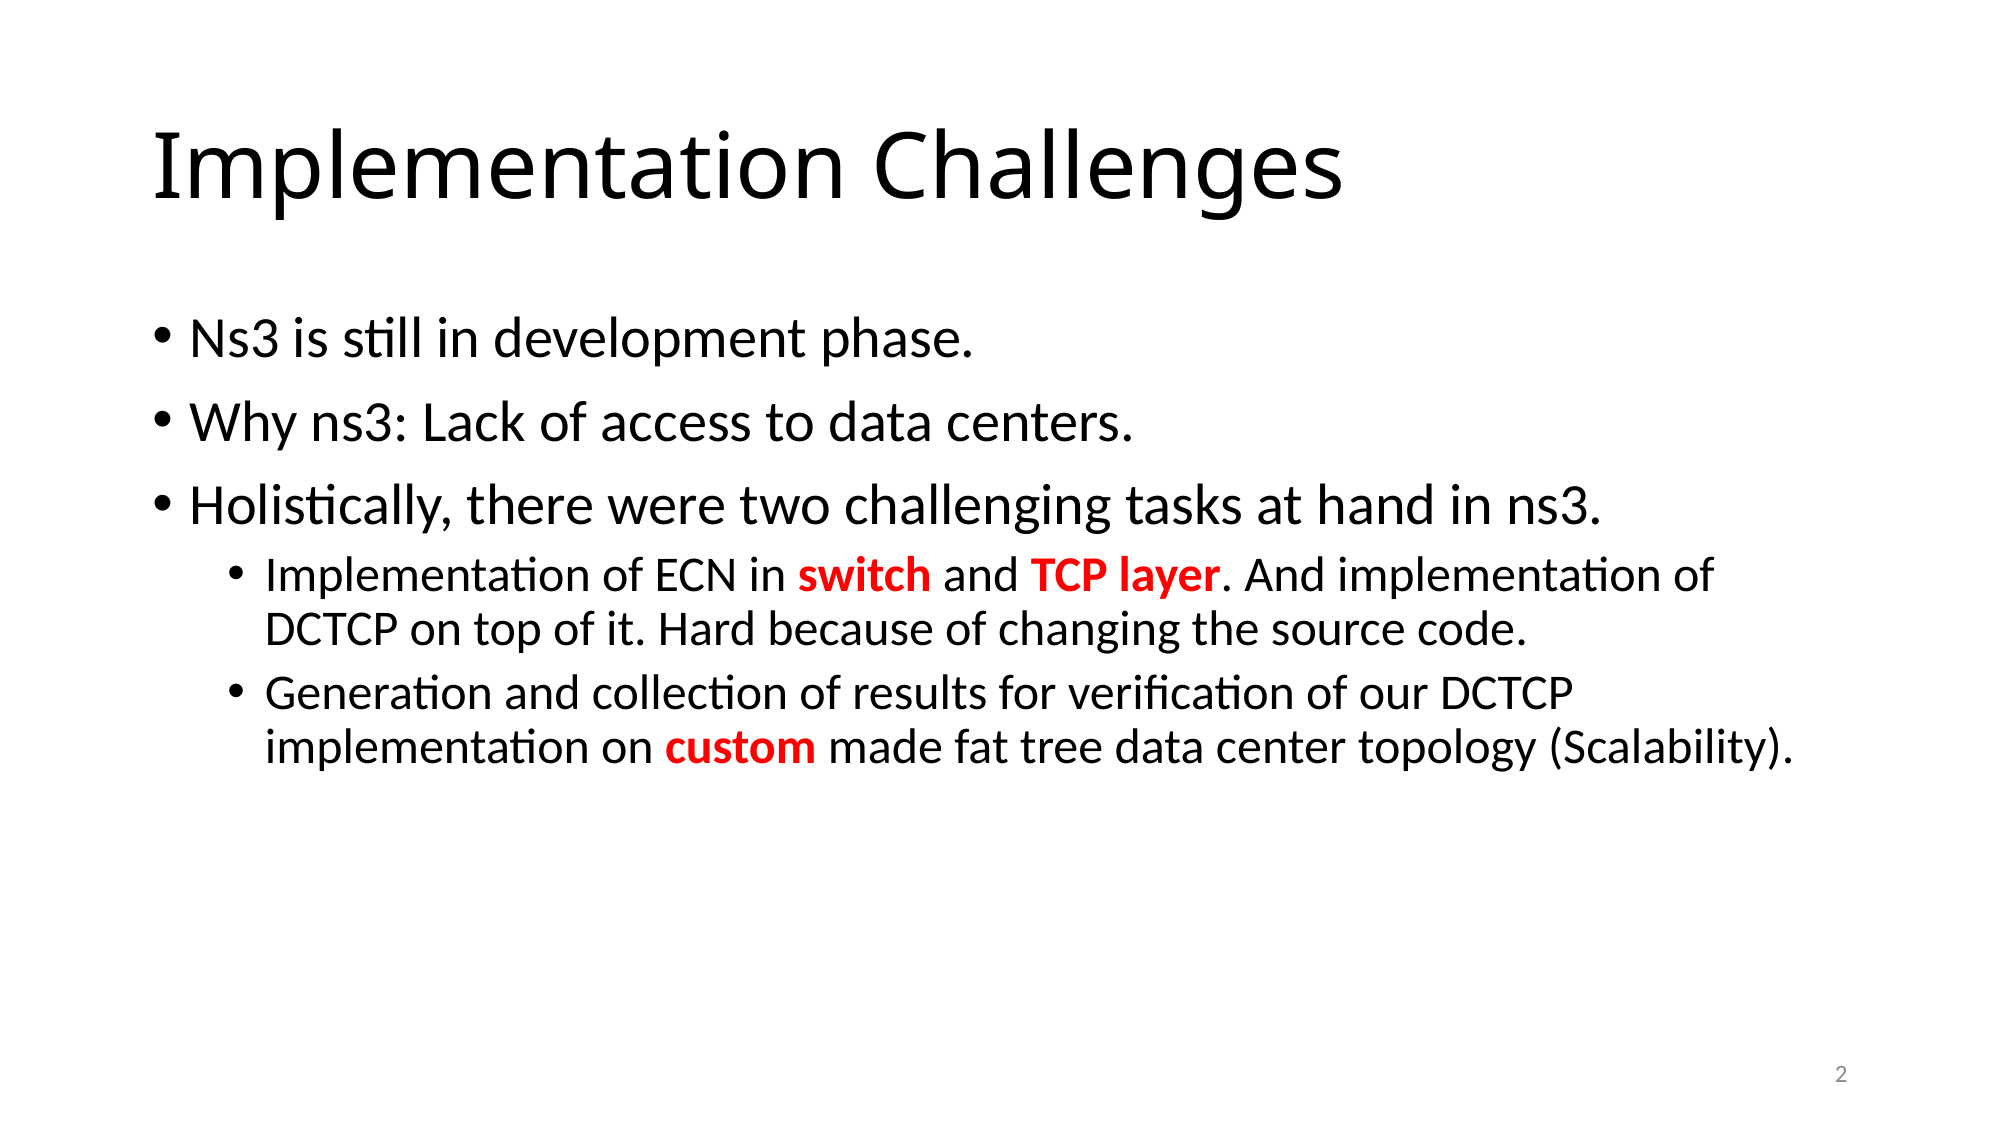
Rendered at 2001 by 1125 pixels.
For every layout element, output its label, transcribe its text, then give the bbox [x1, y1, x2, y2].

list Ns3 is still in development phase. Why ns3: Lack of access to data centers. Holistically, there were two challenging tasks at hand in ns3. Implementation of ECN in switch and TCP layer. And implementation of DCTCP on top of it. Hard because of changing the source code. Generation and collection of results for verification of our DCTCP implementation on custom made fat tree data center topology (Scalability). [137, 299, 1863, 1014]
title Implementation Challenges [137, 59, 1863, 278]
slide_number 2 [1412, 1042, 1863, 1103]
